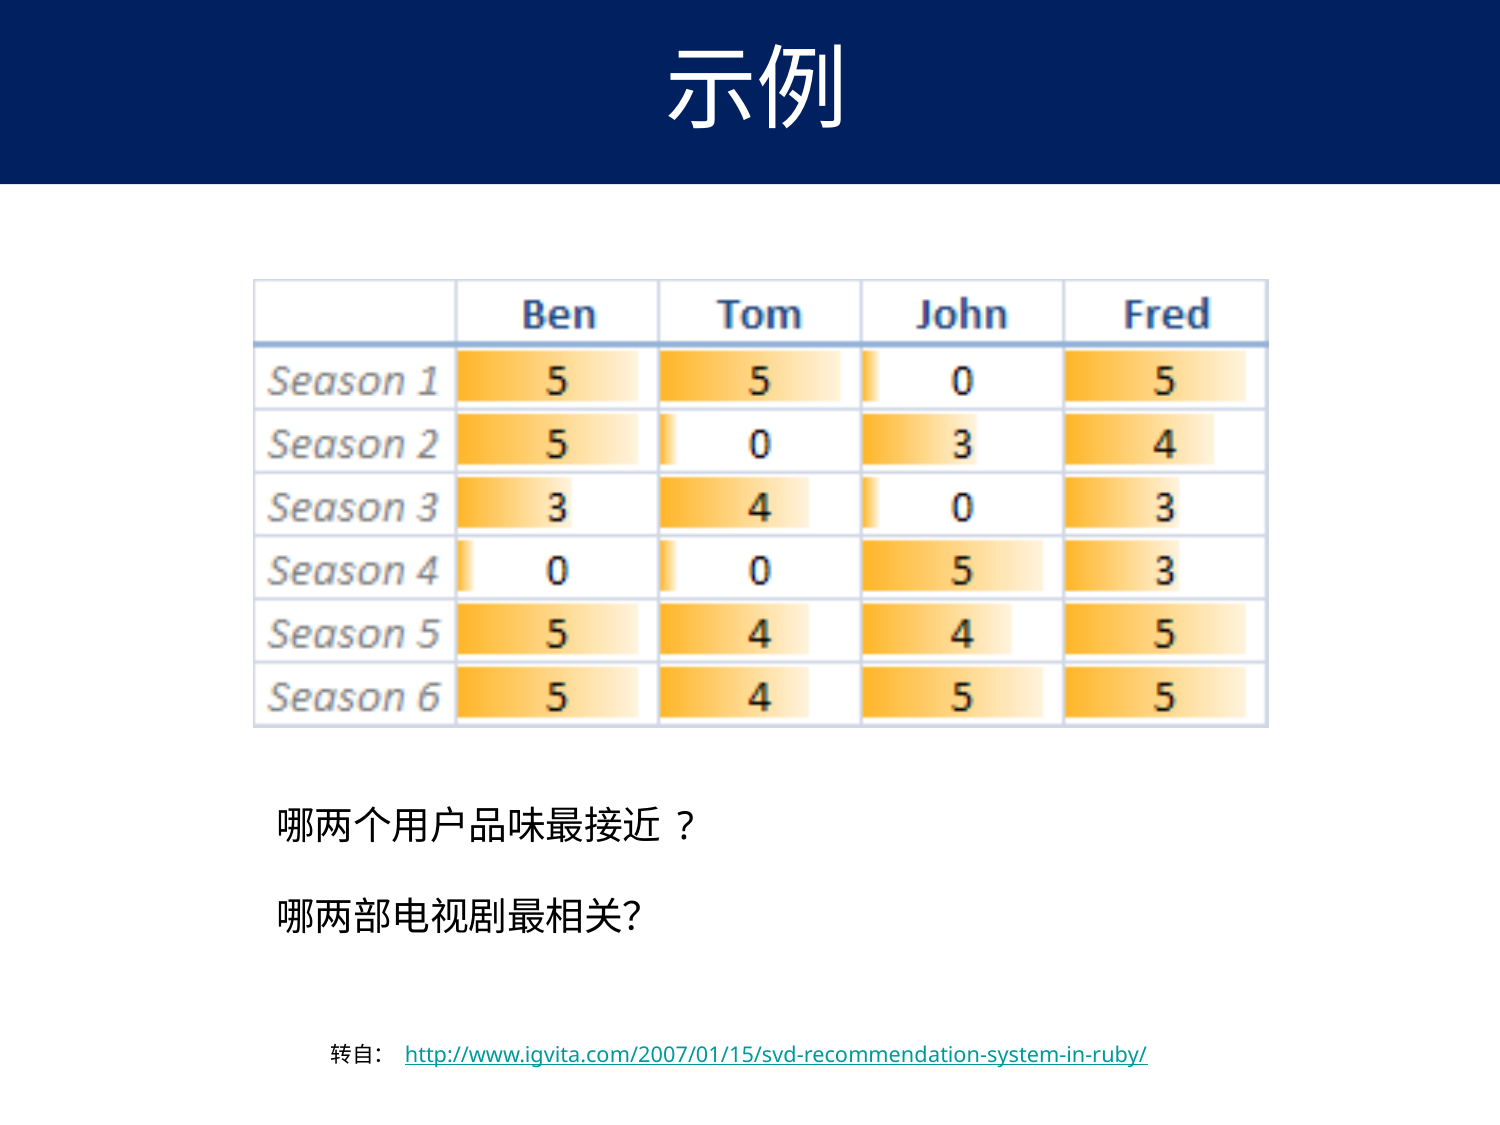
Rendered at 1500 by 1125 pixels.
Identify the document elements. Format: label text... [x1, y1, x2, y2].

title 示例 [0, 0, 1500, 185]
text_box 哪两个用户品味最接近? 哪两部电视剧最相关？ [261, 748, 709, 946]
picture [253, 278, 1269, 729]
text_box 转自：http://www.igvita.com/2007/01/15/svd-recommendation-system-in-ruby/ [315, 1007, 1169, 1074]
